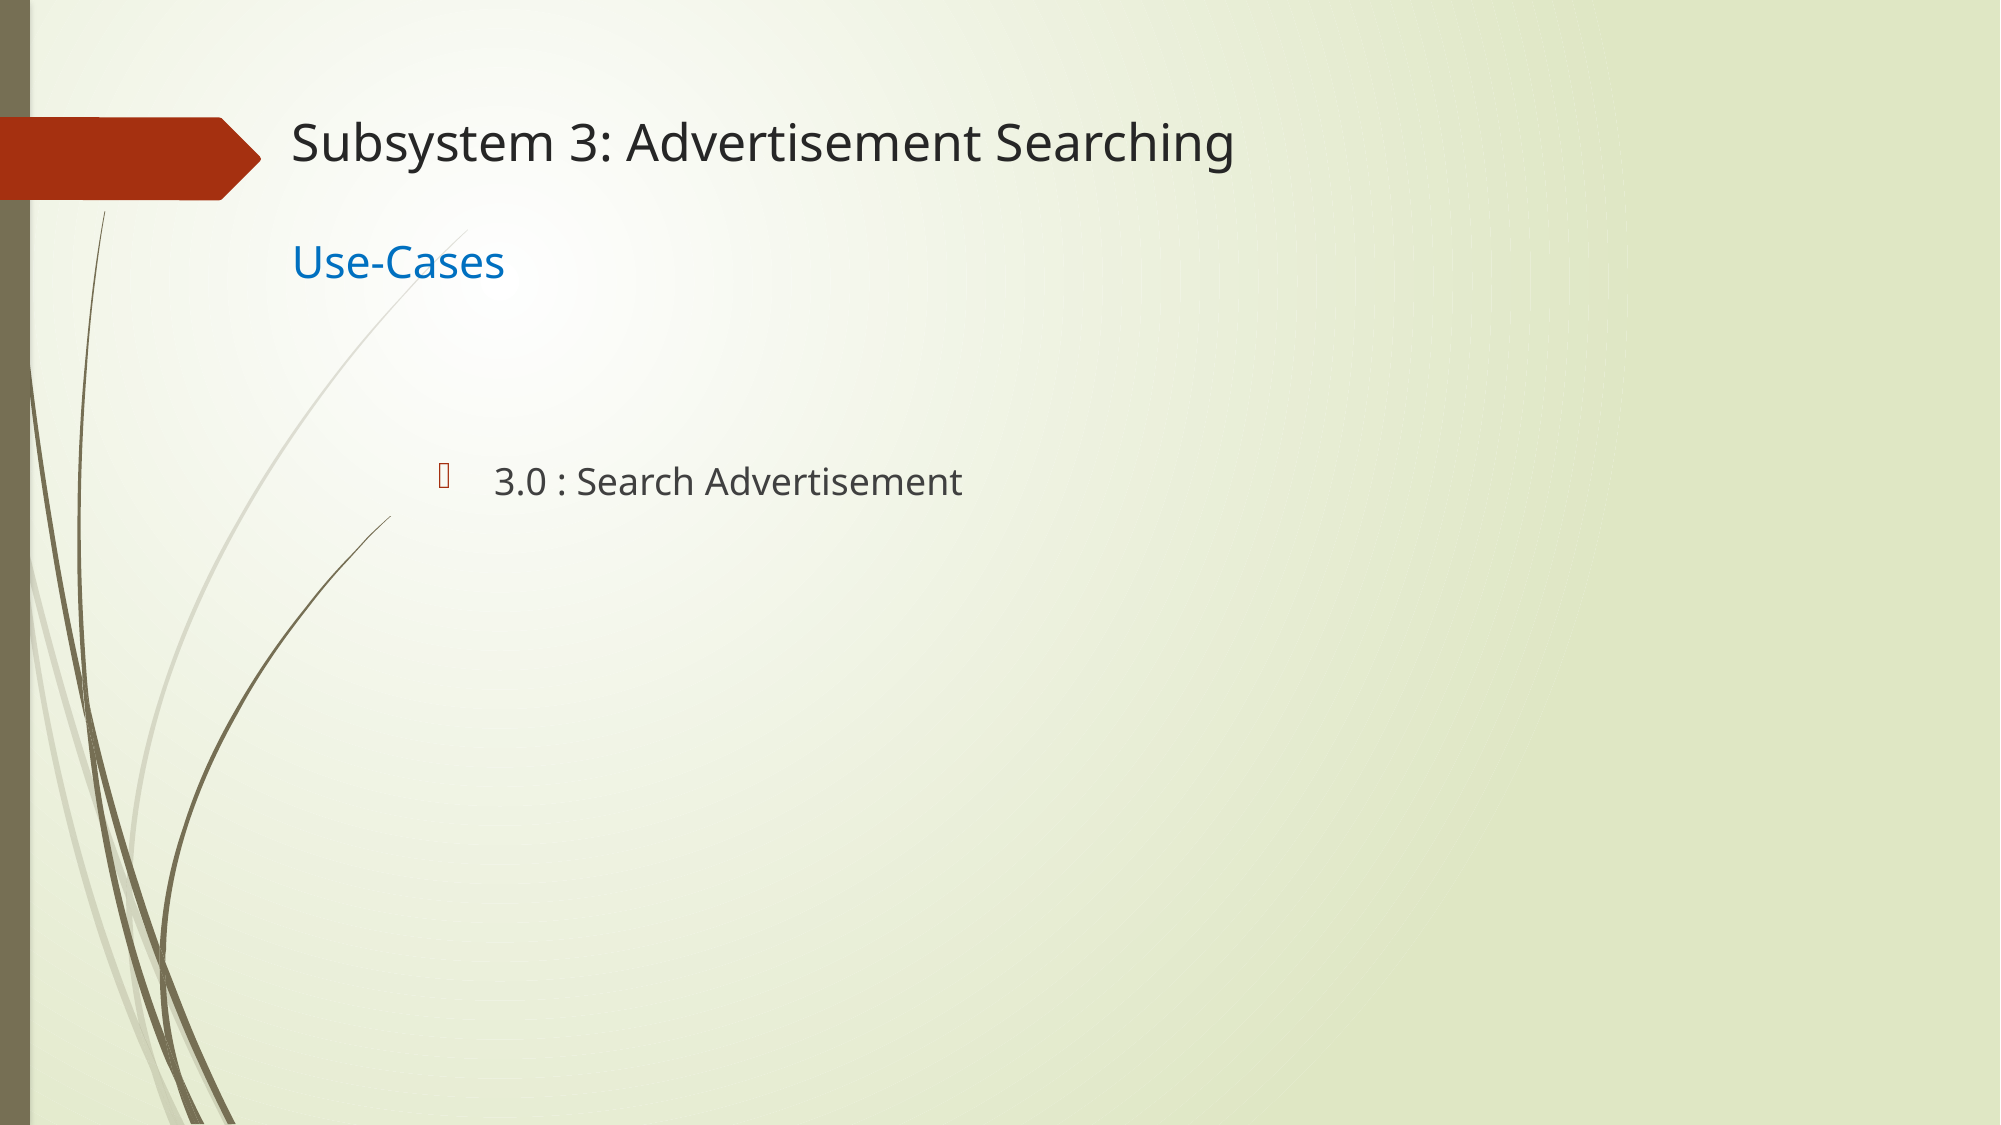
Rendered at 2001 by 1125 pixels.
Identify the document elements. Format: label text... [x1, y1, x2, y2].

list 3.0 : Search Advertisement [422, 450, 1886, 1070]
title Subsystem 3: Advertisement Searching Use-Cases [276, 102, 1968, 358]
